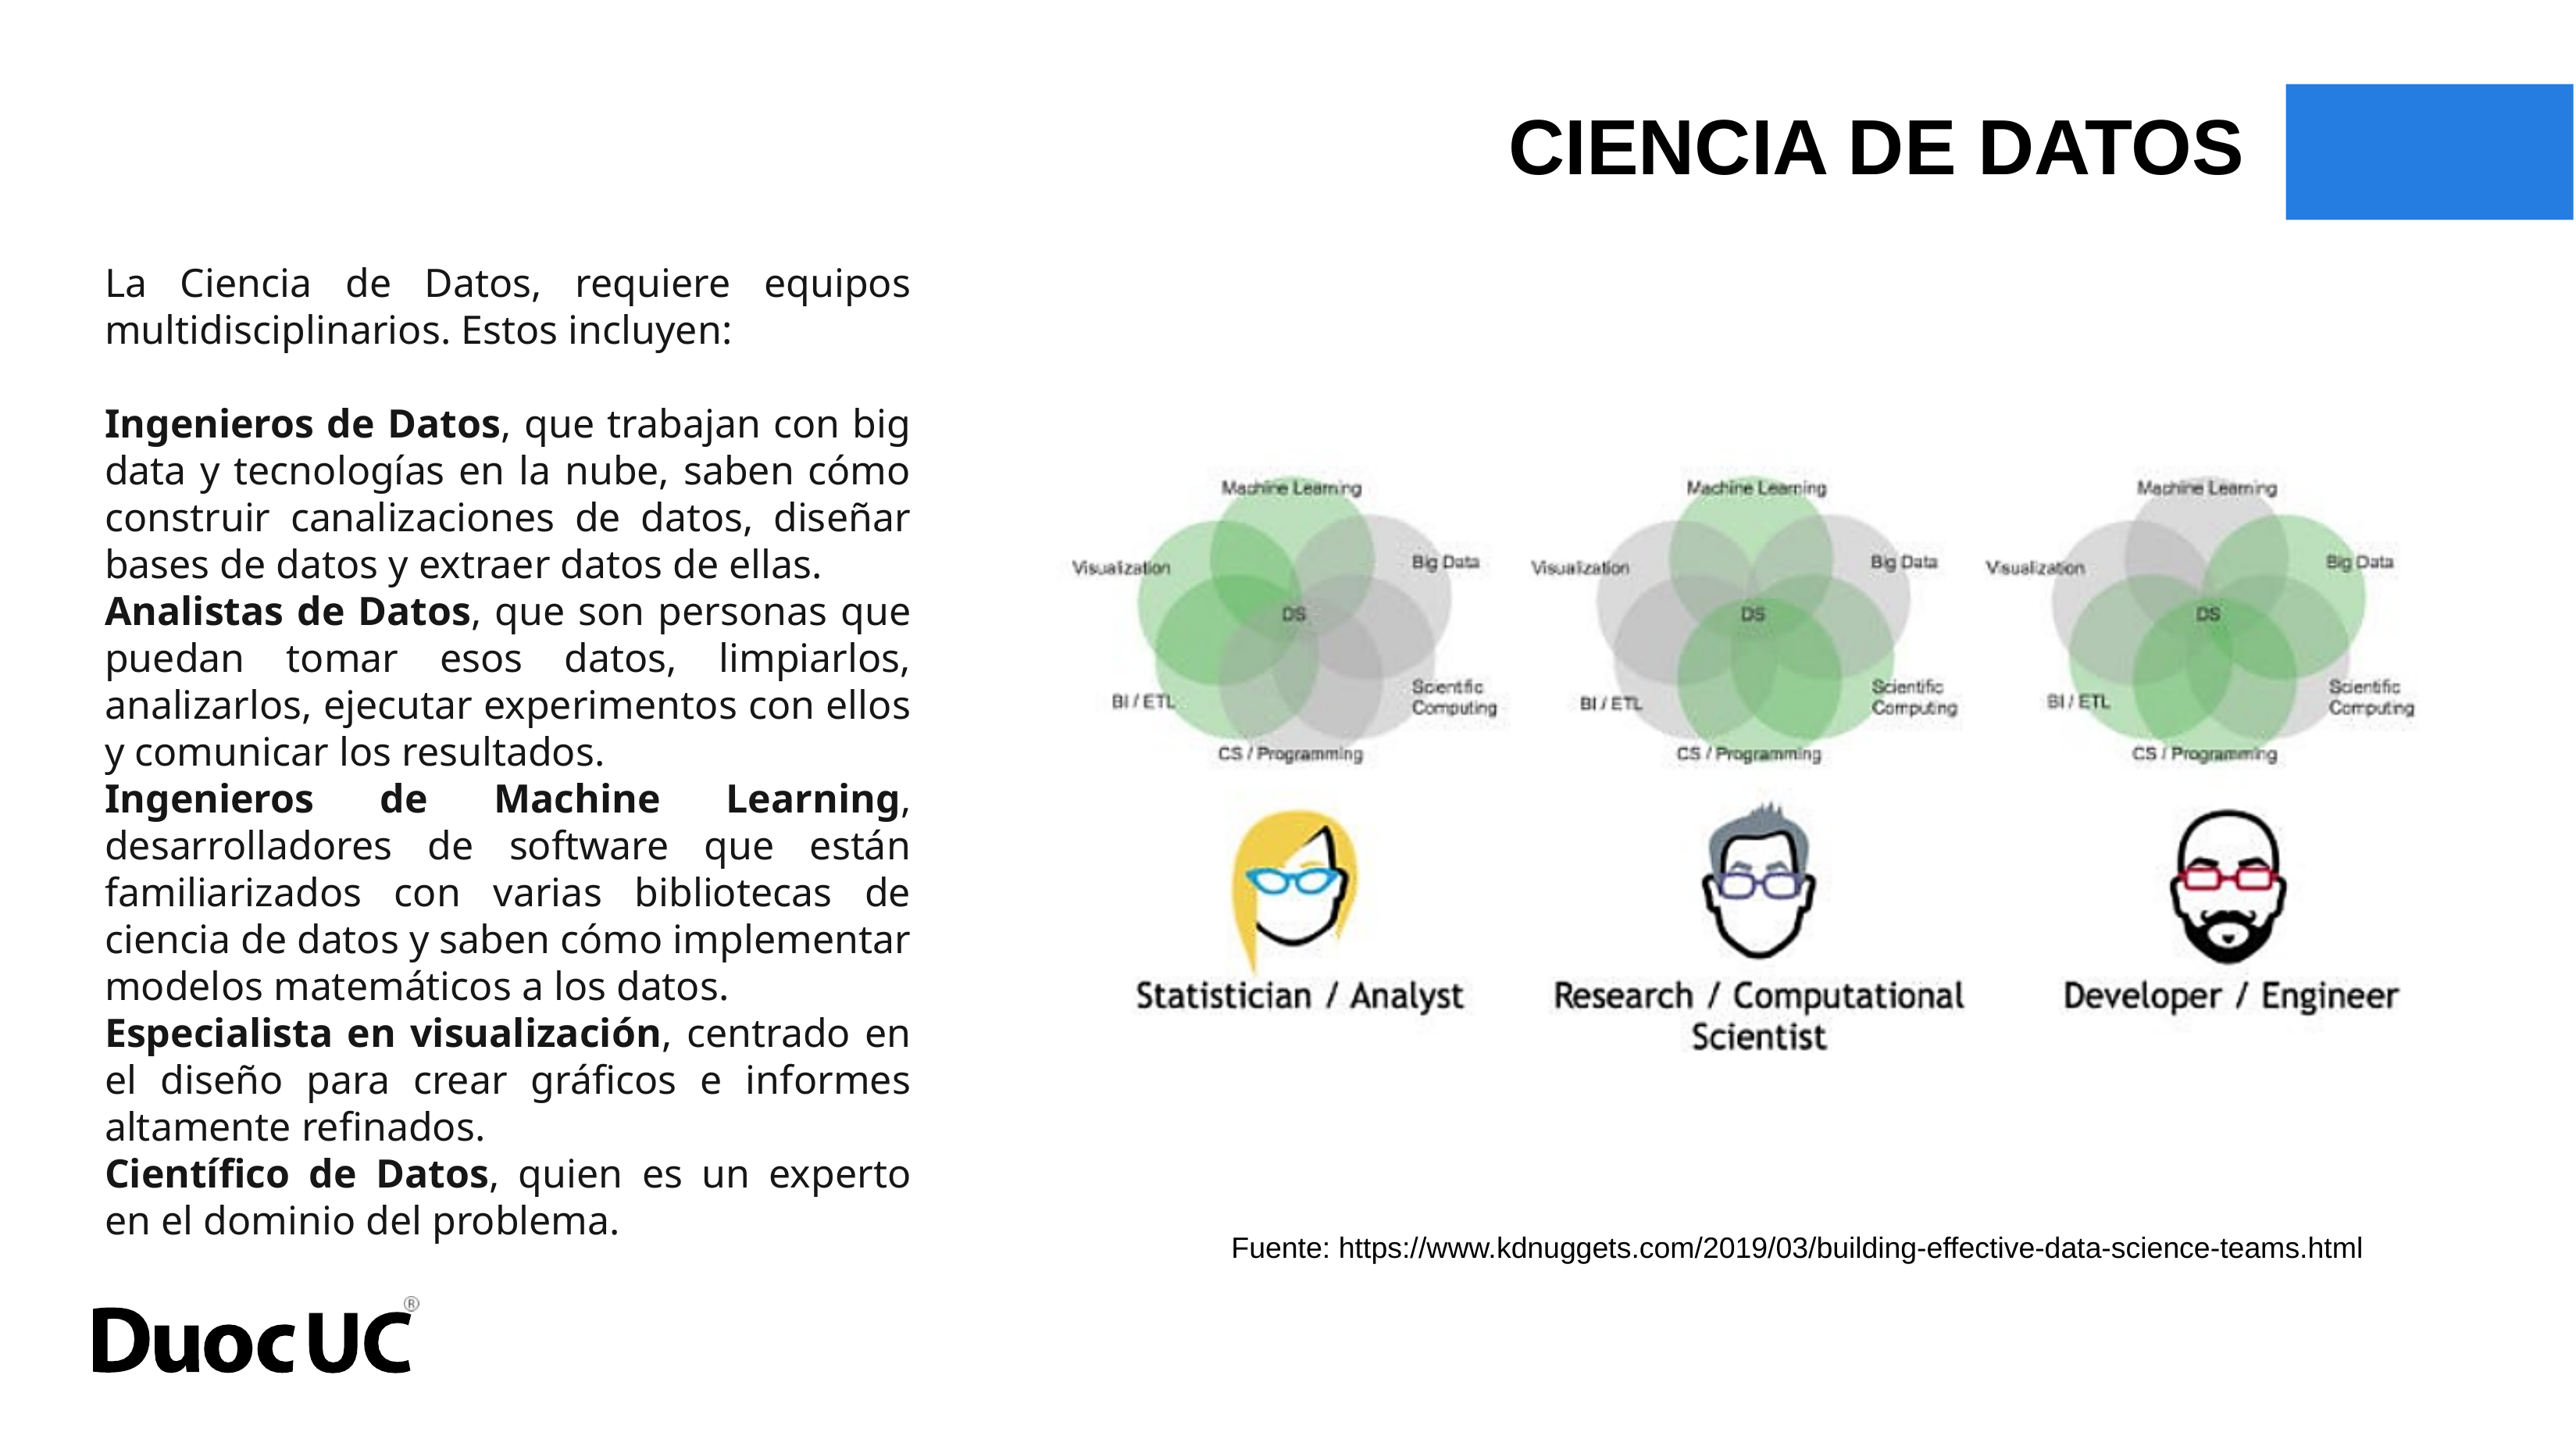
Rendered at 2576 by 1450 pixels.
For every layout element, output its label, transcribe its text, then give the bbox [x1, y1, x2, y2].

picture [1034, 446, 2482, 1091]
text_box Fuente: https://www.kdnuggets.com/2019/03/building-effective-data-science-teams.html [1219, 1223, 2391, 1270]
text_box La Ciencia de Datos, requiere equipos multidisciplinarios. Estos incluyen: Ingenieros de Datos, que trabajan con big data y tecnologías en la nube, saben cómo construir canalizaciones de datos, diseñar bases de datos y extraer datos de ellas. Analistas de Datos, que son personas que puedan tomar esos datos, limpiarlos, analizarlos, ejecutar experimentos con ellos y comunicar los resultados. Ingenieros de Machine Learning, desarrolladores de software que están familiarizados con varias bibliotecas de ciencia de datos y saben cómo implementar modelos matemáticos a los datos. Especialista en visualización, centrado en el diseño para crear gráficos e informes altamente refinados. Científico de Datos, quien es un experto en el dominio del problema. [93, 252, 923, 1389]
list CIENCIA DE DATOS [93, 96, 2245, 927]
